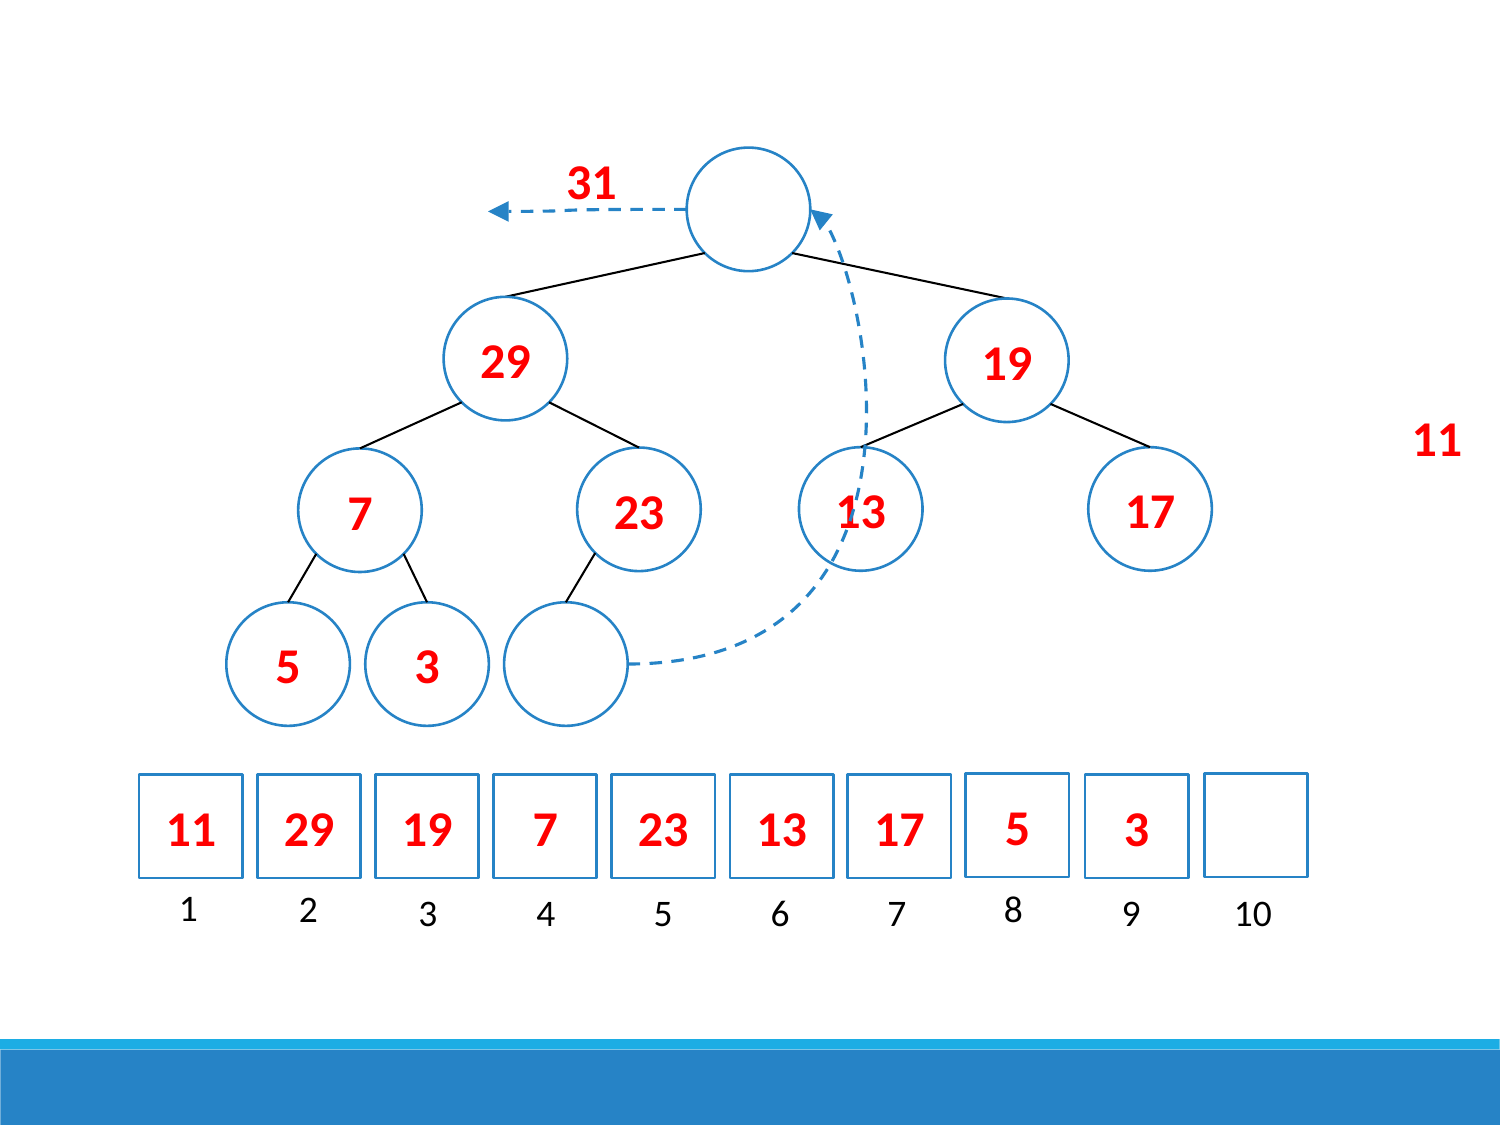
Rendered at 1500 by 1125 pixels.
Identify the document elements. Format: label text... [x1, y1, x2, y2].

text_box 17 [1086, 446, 1214, 573]
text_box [820, 252, 1008, 299]
text_box 6 [755, 881, 829, 941]
text_box 5 [964, 772, 1070, 878]
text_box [627, 208, 811, 665]
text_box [548, 401, 624, 448]
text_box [359, 401, 463, 449]
text_box 3 [403, 881, 477, 941]
text_box 19 [943, 297, 1070, 424]
text_box 13 [820, 445, 924, 573]
text_box 11 [138, 773, 244, 879]
text_box 11 [1396, 398, 1490, 474]
text_box 1 [164, 877, 237, 937]
text_box [502, 601, 629, 728]
text_box 19 [374, 773, 480, 879]
text_box 3 [363, 601, 491, 728]
text_box 5 [638, 881, 712, 941]
text_box 2 [283, 878, 357, 938]
text_box 7 [872, 881, 945, 941]
text_box 7 [296, 447, 424, 574]
text_box 31 [551, 142, 687, 205]
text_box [565, 552, 596, 603]
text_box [487, 208, 688, 212]
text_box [504, 252, 624, 298]
text_box [1203, 772, 1309, 878]
text_box 29 [256, 773, 362, 879]
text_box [403, 553, 428, 603]
text_box 3 [1084, 773, 1190, 879]
text_box 23 [610, 773, 716, 879]
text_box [287, 553, 317, 603]
text_box 9 [1106, 881, 1180, 941]
text_box 5 [225, 601, 352, 728]
text_box 13 [729, 773, 835, 879]
text_box 10 [1219, 881, 1292, 941]
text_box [1049, 403, 1151, 448]
text_box 4 [521, 881, 594, 941]
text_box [860, 403, 964, 448]
text_box 23 [575, 457, 624, 571]
text_box 29 [442, 295, 569, 422]
text_box [687, 146, 812, 205]
text_box 8 [989, 877, 1062, 937]
text_box 17 [846, 773, 952, 879]
text_box 7 [492, 773, 598, 879]
